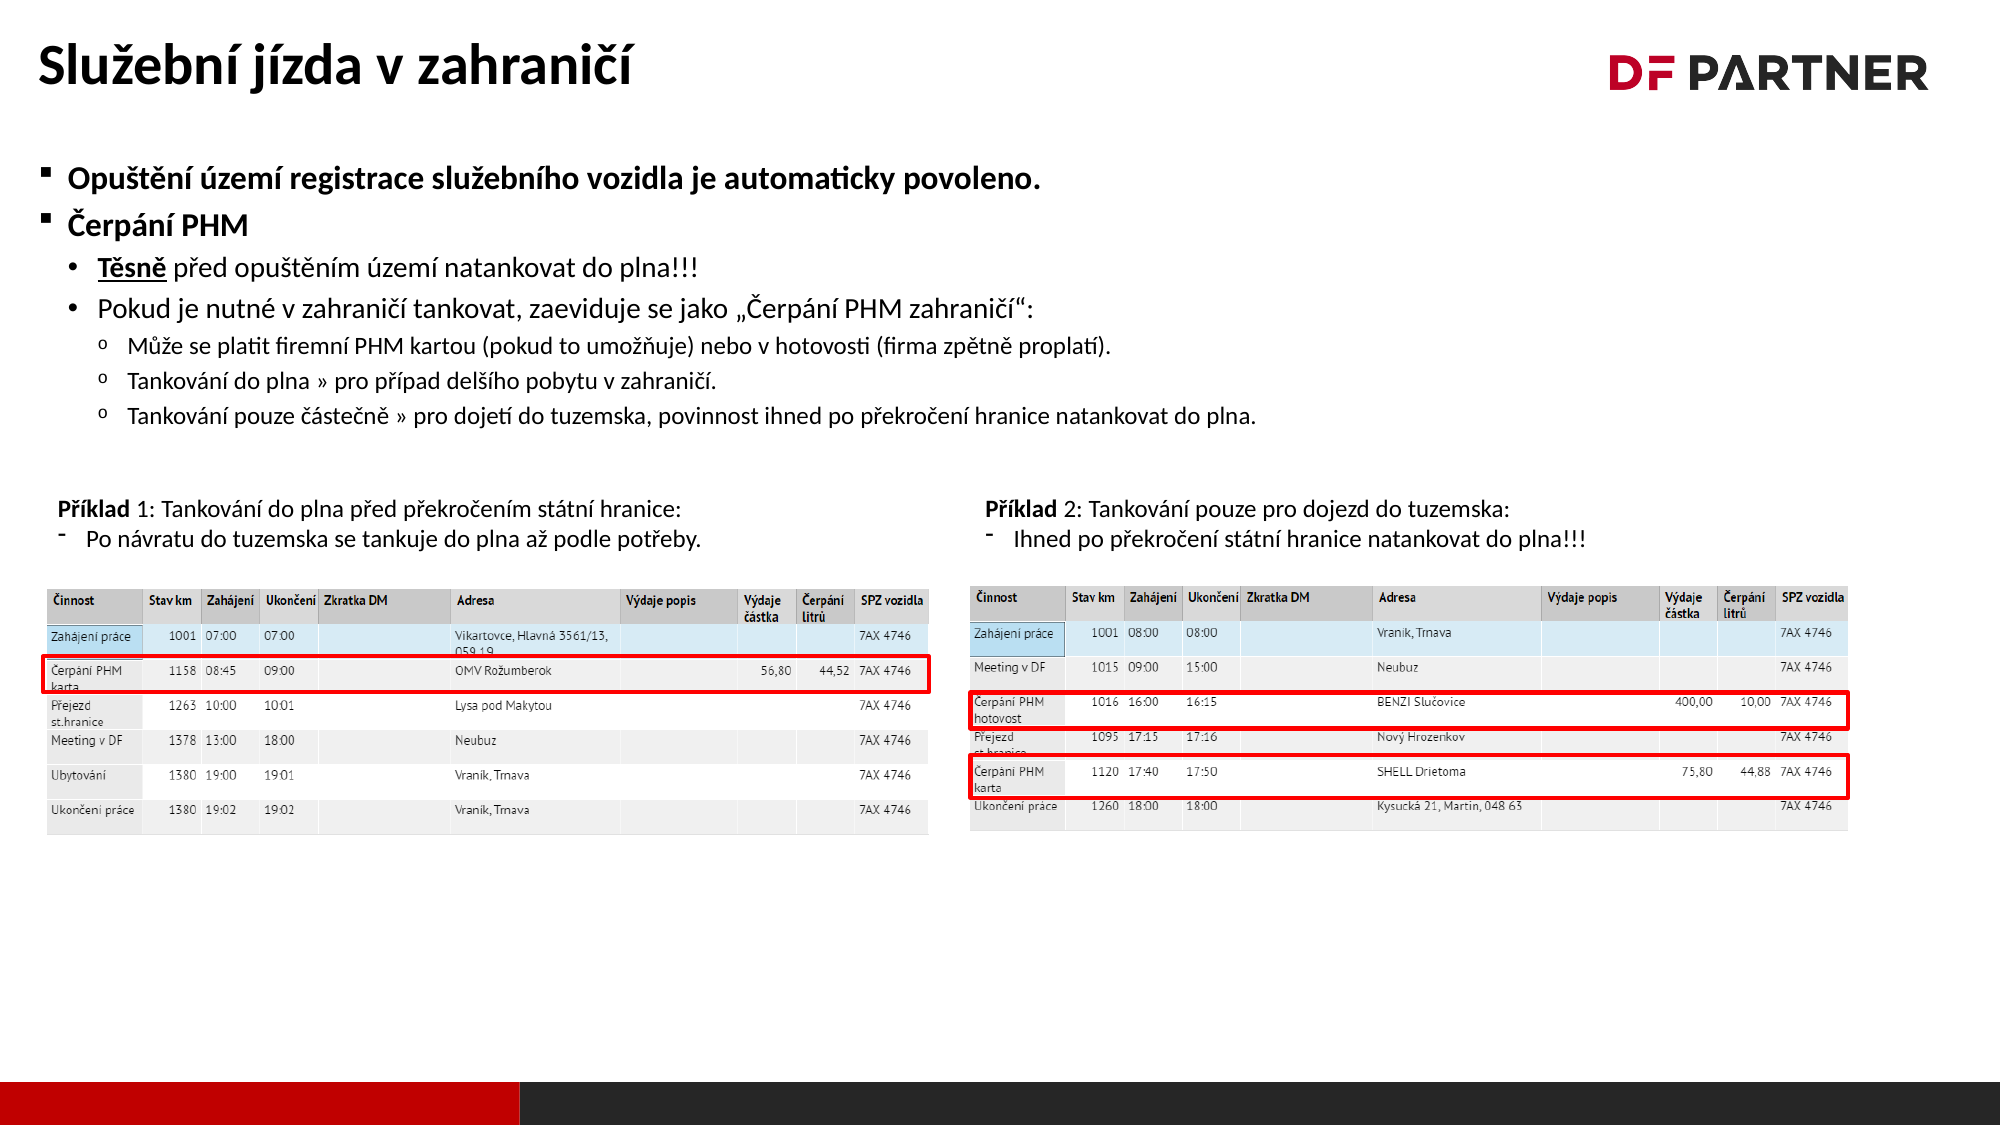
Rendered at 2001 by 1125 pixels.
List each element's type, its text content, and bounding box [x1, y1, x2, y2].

picture [1595, 38, 1941, 108]
text_box Příklad 1: Tankování do plna před překročením státní hranice: Po návratu do tuzemska se tankuje do plna až podle potřeby. [43, 484, 730, 560]
picture [46, 589, 929, 835]
list Opuštění území registrace služebního vozidla je automaticky povoleno. Čerpání PHM Těsně před opuštěním území natankovat do plna!!! Pokud je nutné v zahraničí tankovat, zaeviduje se jako „Čerpání PHM zahraničí“: Může se platit firemní PHM kartou (pokud to umožňuje) nebo v hotovosti (firma zpětně proplatí). Tankování do plna » pro případ delšího pobytu v zahraničí. Tankování pouze částečně » pro dojetí do tuzemska, povinnost ihned po překročení hranice natankovat do plna. [23, 149, 1981, 1069]
picture [970, 586, 1849, 832]
text_box Příklad 2: Tankování pouze pro dojezd do tuzemska: Ihned po překročení státní hranice natankovat do plna!!! [970, 484, 1692, 560]
title Služební jízda v zahraničí [23, 19, 1579, 138]
